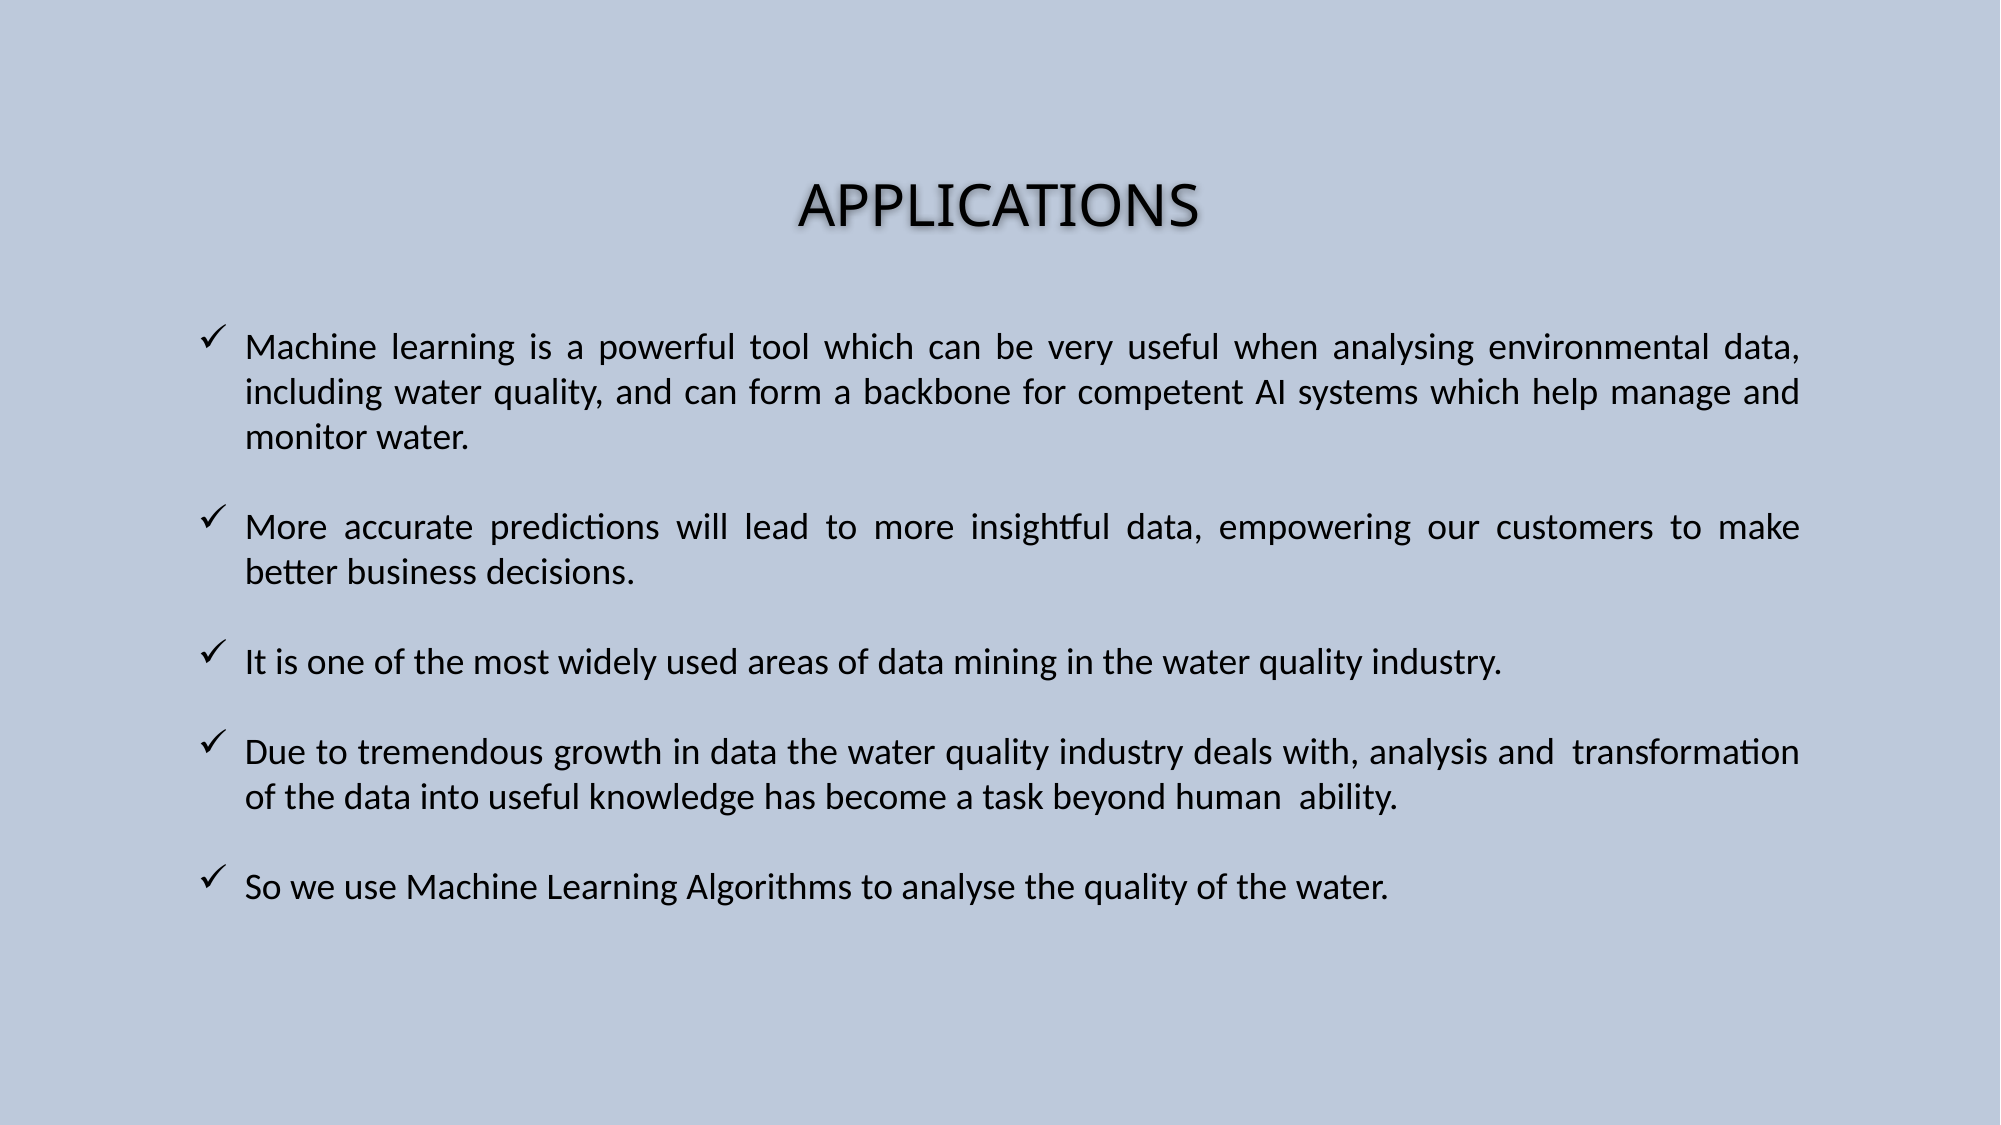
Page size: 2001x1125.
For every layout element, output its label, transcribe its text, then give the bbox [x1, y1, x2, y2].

title APPLICATIONS [149, 99, 1849, 307]
text_box Machine learning is a powerful tool which can be very useful when analysing environmental data, including water quality, and can form a backbone for competent AI systems which help manage and monitor water. More accurate predictions will lead to more insightful data, empowering our customers to make better business decisions. It is one of the most widely used areas of data mining in the water quality industry. Due to tremendous growth in data the water quality industry deals with, analysis and transformation of the data into useful knowledge has become a task beyond human ability. So we use Machine Learning Algorithms to analyse the quality of the water. [182, 314, 1816, 915]
